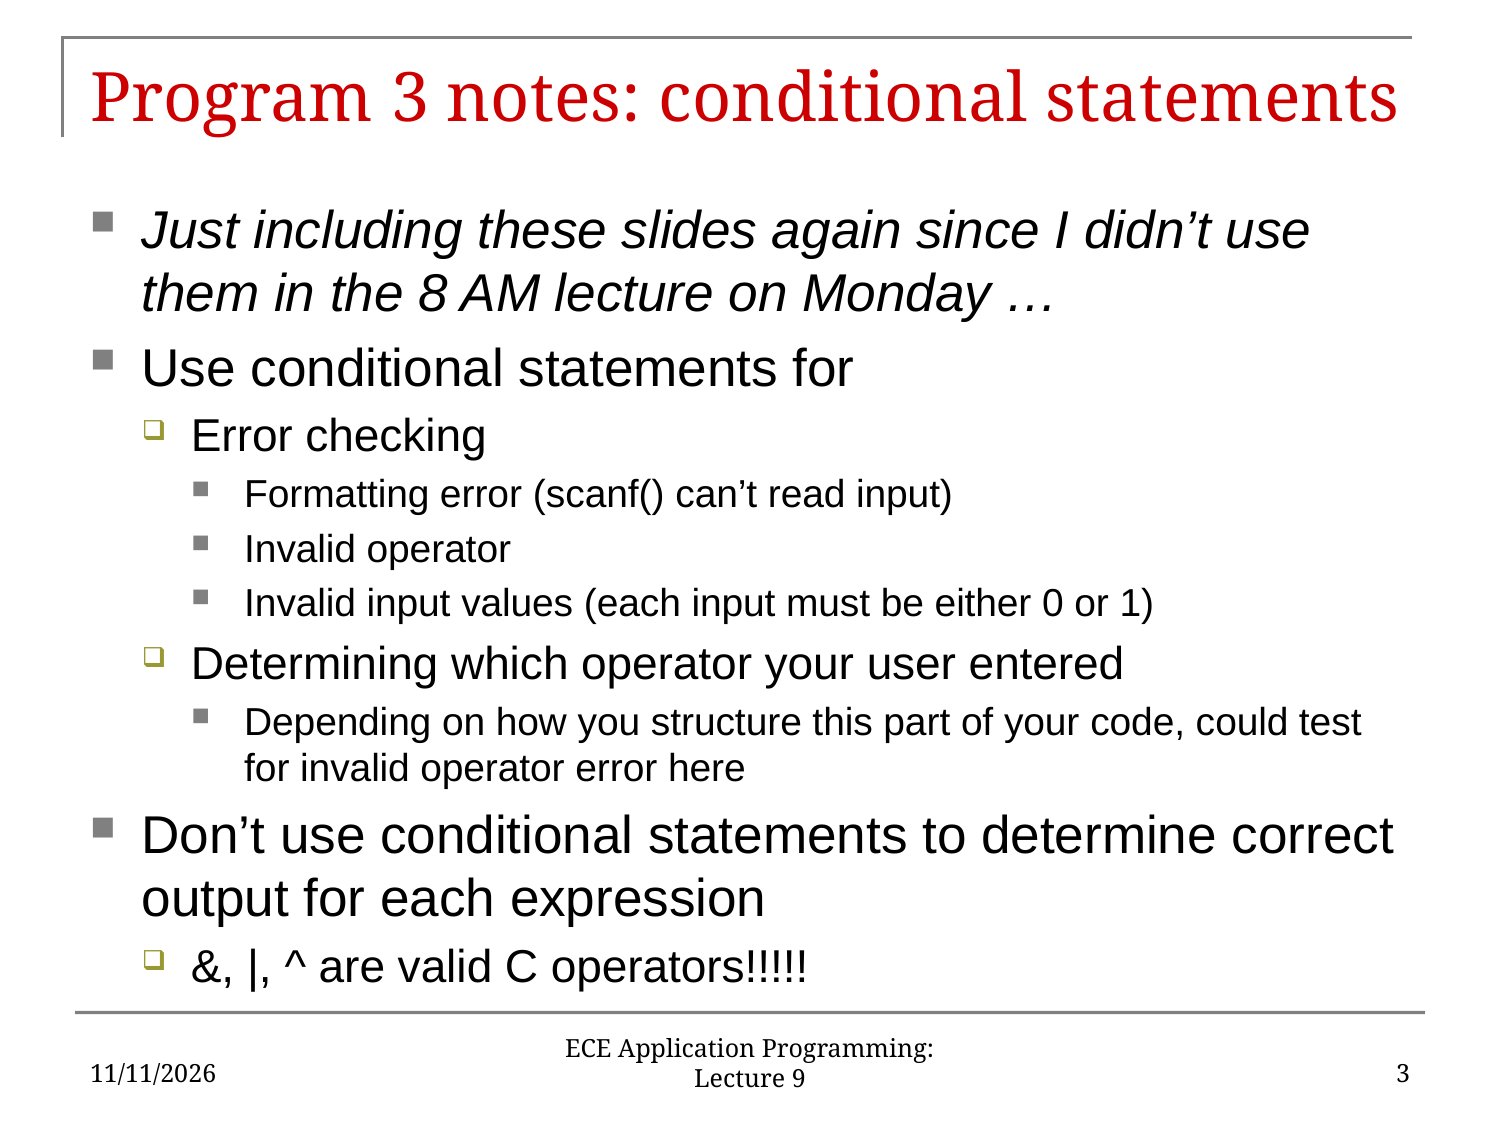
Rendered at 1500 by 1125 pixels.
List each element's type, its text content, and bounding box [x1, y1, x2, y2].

footer ECE Application Programming: Lecture 9 [512, 1024, 988, 1101]
slide_number 3 [1074, 1023, 1426, 1100]
title Program 3 notes: conditional statements [75, 45, 1425, 163]
list Just including these slides again since I didn’t use them in the 8 AM lecture on Monday … Use conditional statements for Error checking Formatting error (scanf() can’t read input) Invalid operator Invalid input values (each input must be either 0 or 1) Determining which operator your user entered Depending on how you structure this part of your code, could test for invalid operator error here Don’t use conditional statements to determine correct output for each expression &, |, ^ are valid C operators!!!!! [75, 187, 1425, 1006]
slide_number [74, 1023, 426, 1100]
